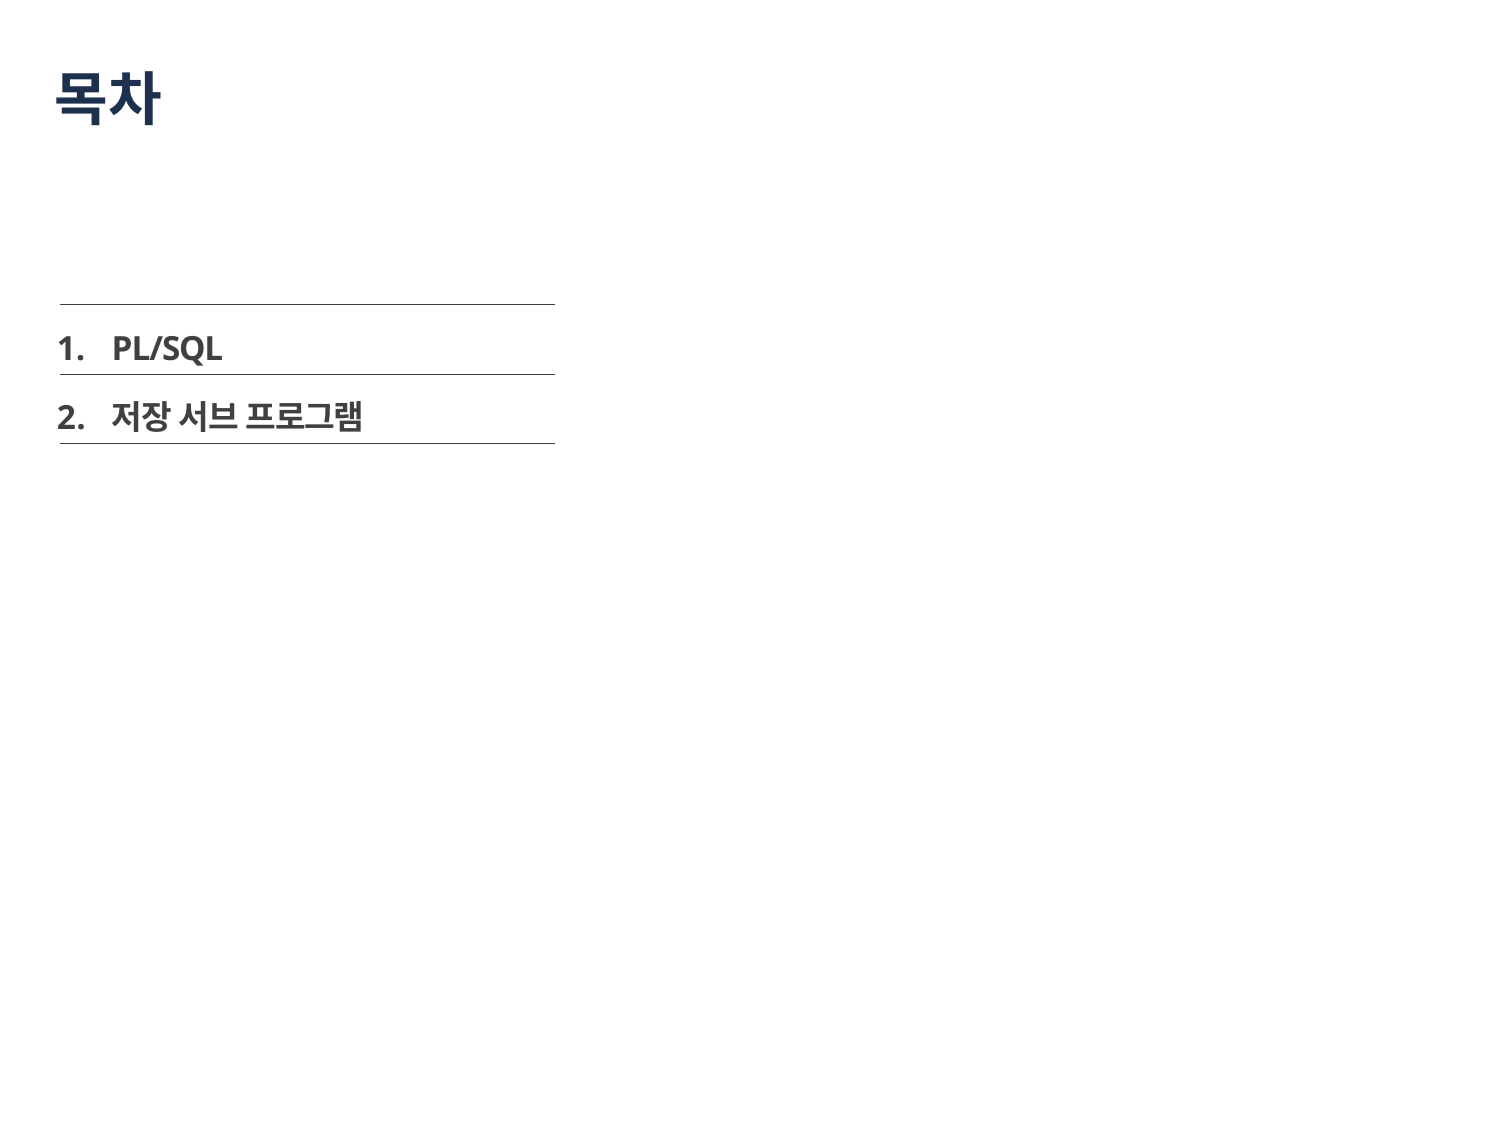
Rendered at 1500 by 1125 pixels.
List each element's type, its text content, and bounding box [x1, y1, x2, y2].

text_box PL/SQL 저장 서브 프로그램 [41, 289, 891, 1064]
title 목차 [39, 24, 1440, 170]
